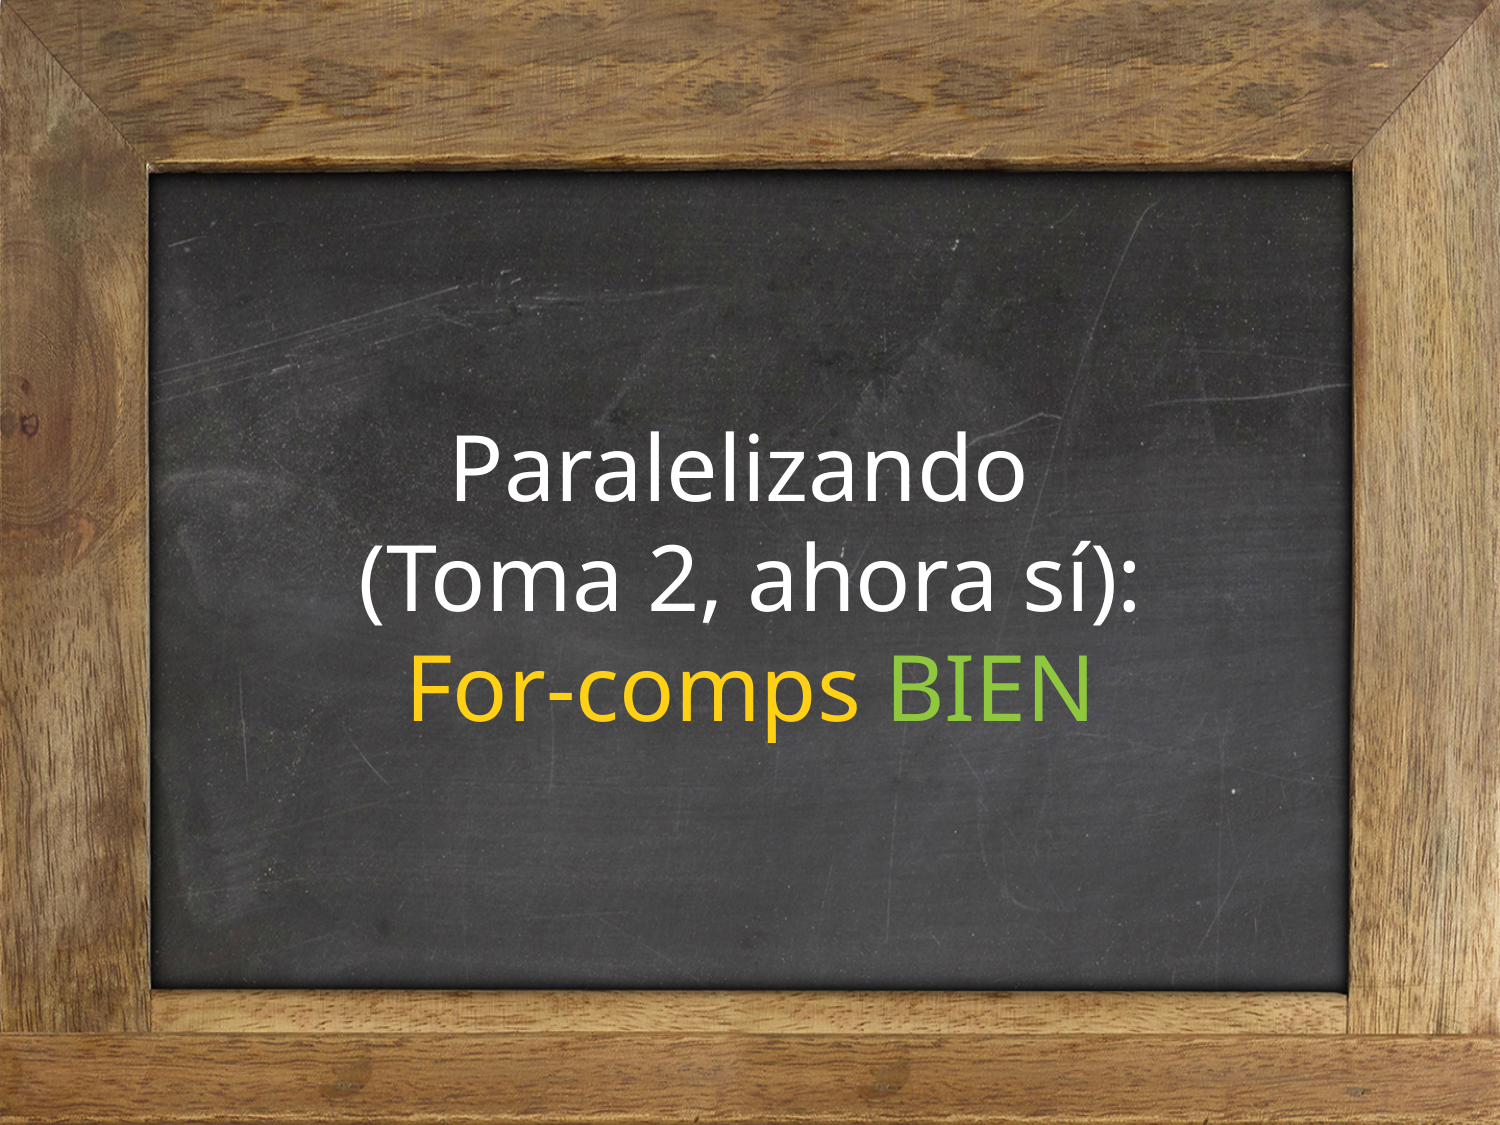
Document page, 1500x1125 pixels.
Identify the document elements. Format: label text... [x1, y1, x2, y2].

text_box Paralelizando (Toma 2, ahora sí): For-comps BIEN [156, 161, 1346, 987]
picture [0, 0, 1500, 1125]
